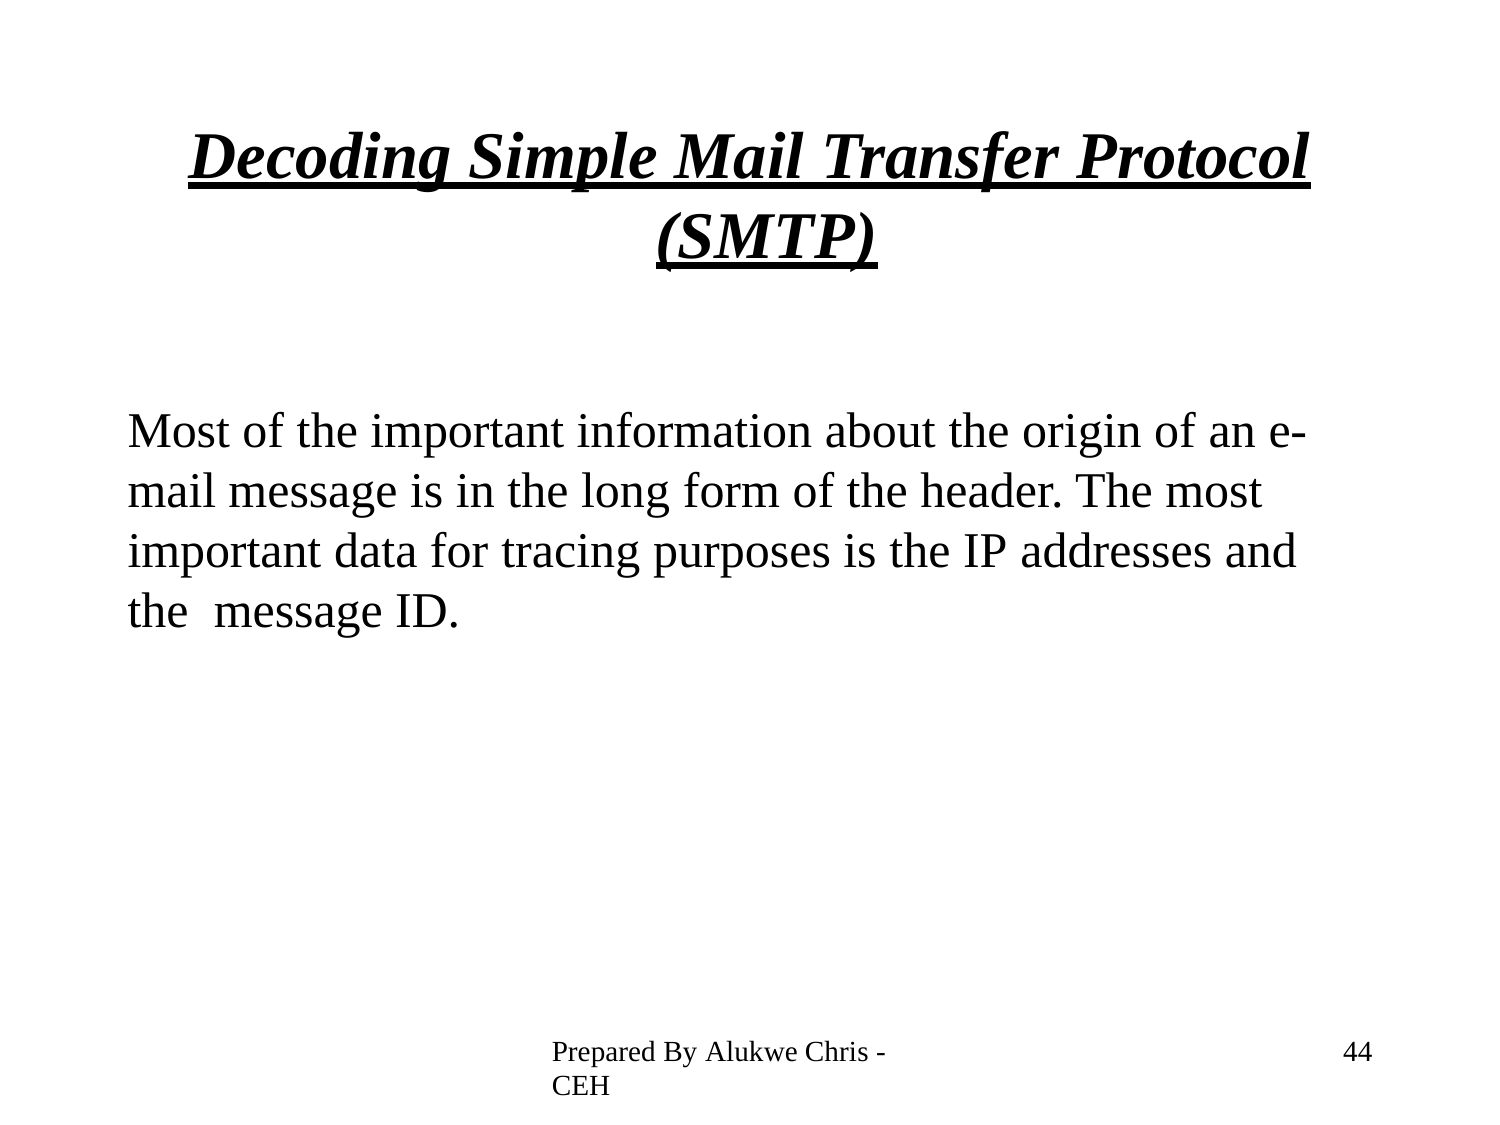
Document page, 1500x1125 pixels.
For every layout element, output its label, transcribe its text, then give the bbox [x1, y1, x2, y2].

text_box Most of the important information about the origin of an e- mail message is in the long form of the header. The most important data for tracing purposes is the IP addresses and the message ID. [125, 395, 1371, 638]
slide_number 34 [1336, 1032, 1379, 1125]
title Decoding Simple Mail Transfer Protocol (SMTP) [186, 109, 1314, 300]
footer Prepared By Alukwe Chris - CEH [549, 1032, 951, 1125]
